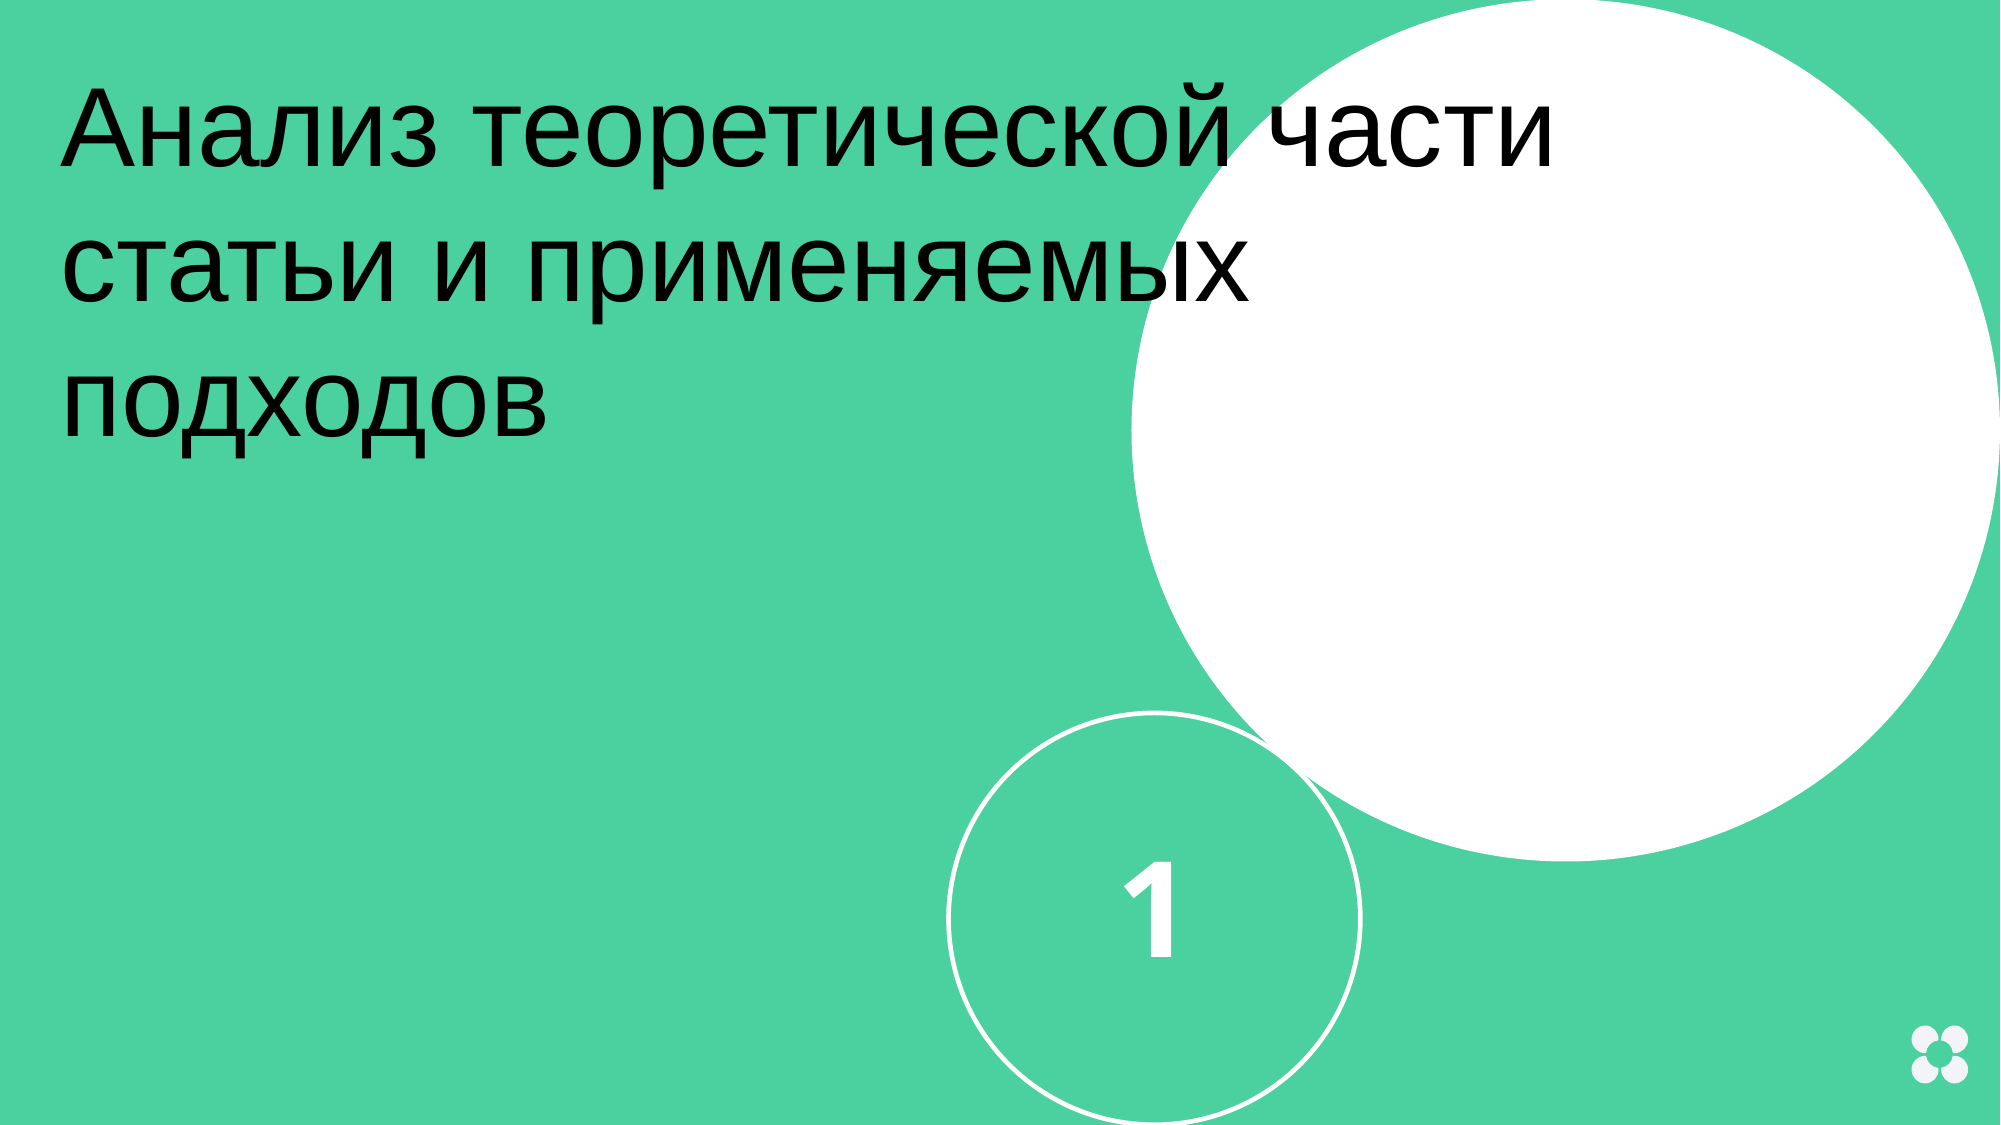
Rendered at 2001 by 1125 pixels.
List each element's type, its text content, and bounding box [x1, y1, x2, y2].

text_box [1164, 0, 2000, 862]
text_box 1 [948, 712, 1361, 1125]
text_box Анализ теоретической части статьи и применяемых подходов [60, 53, 1624, 595]
